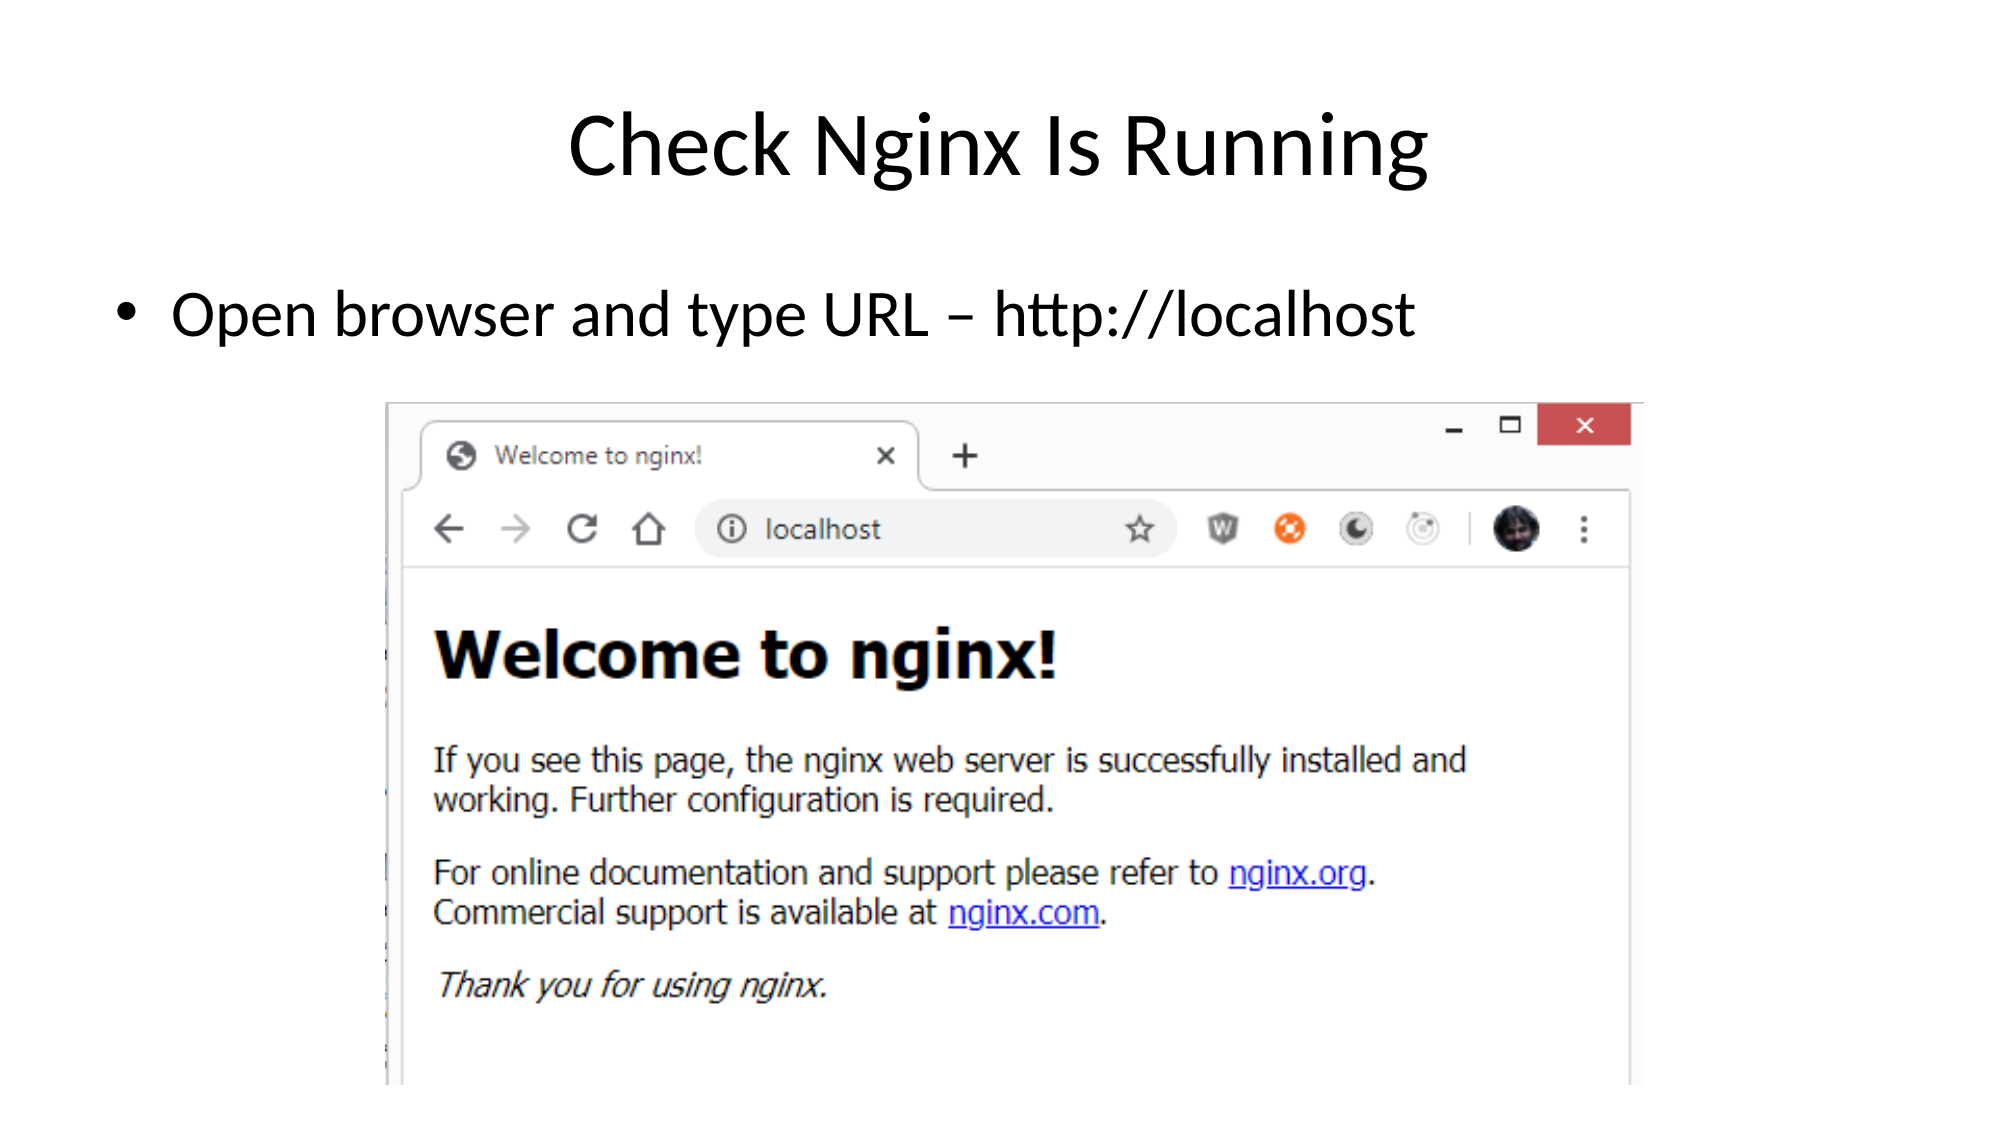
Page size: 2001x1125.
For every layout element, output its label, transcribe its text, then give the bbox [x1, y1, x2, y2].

text_box Open browser and type URL – http://localhost [99, 262, 1900, 1005]
text_box Check Nginx Is Running [99, 45, 1900, 233]
picture [385, 401, 1644, 1085]
